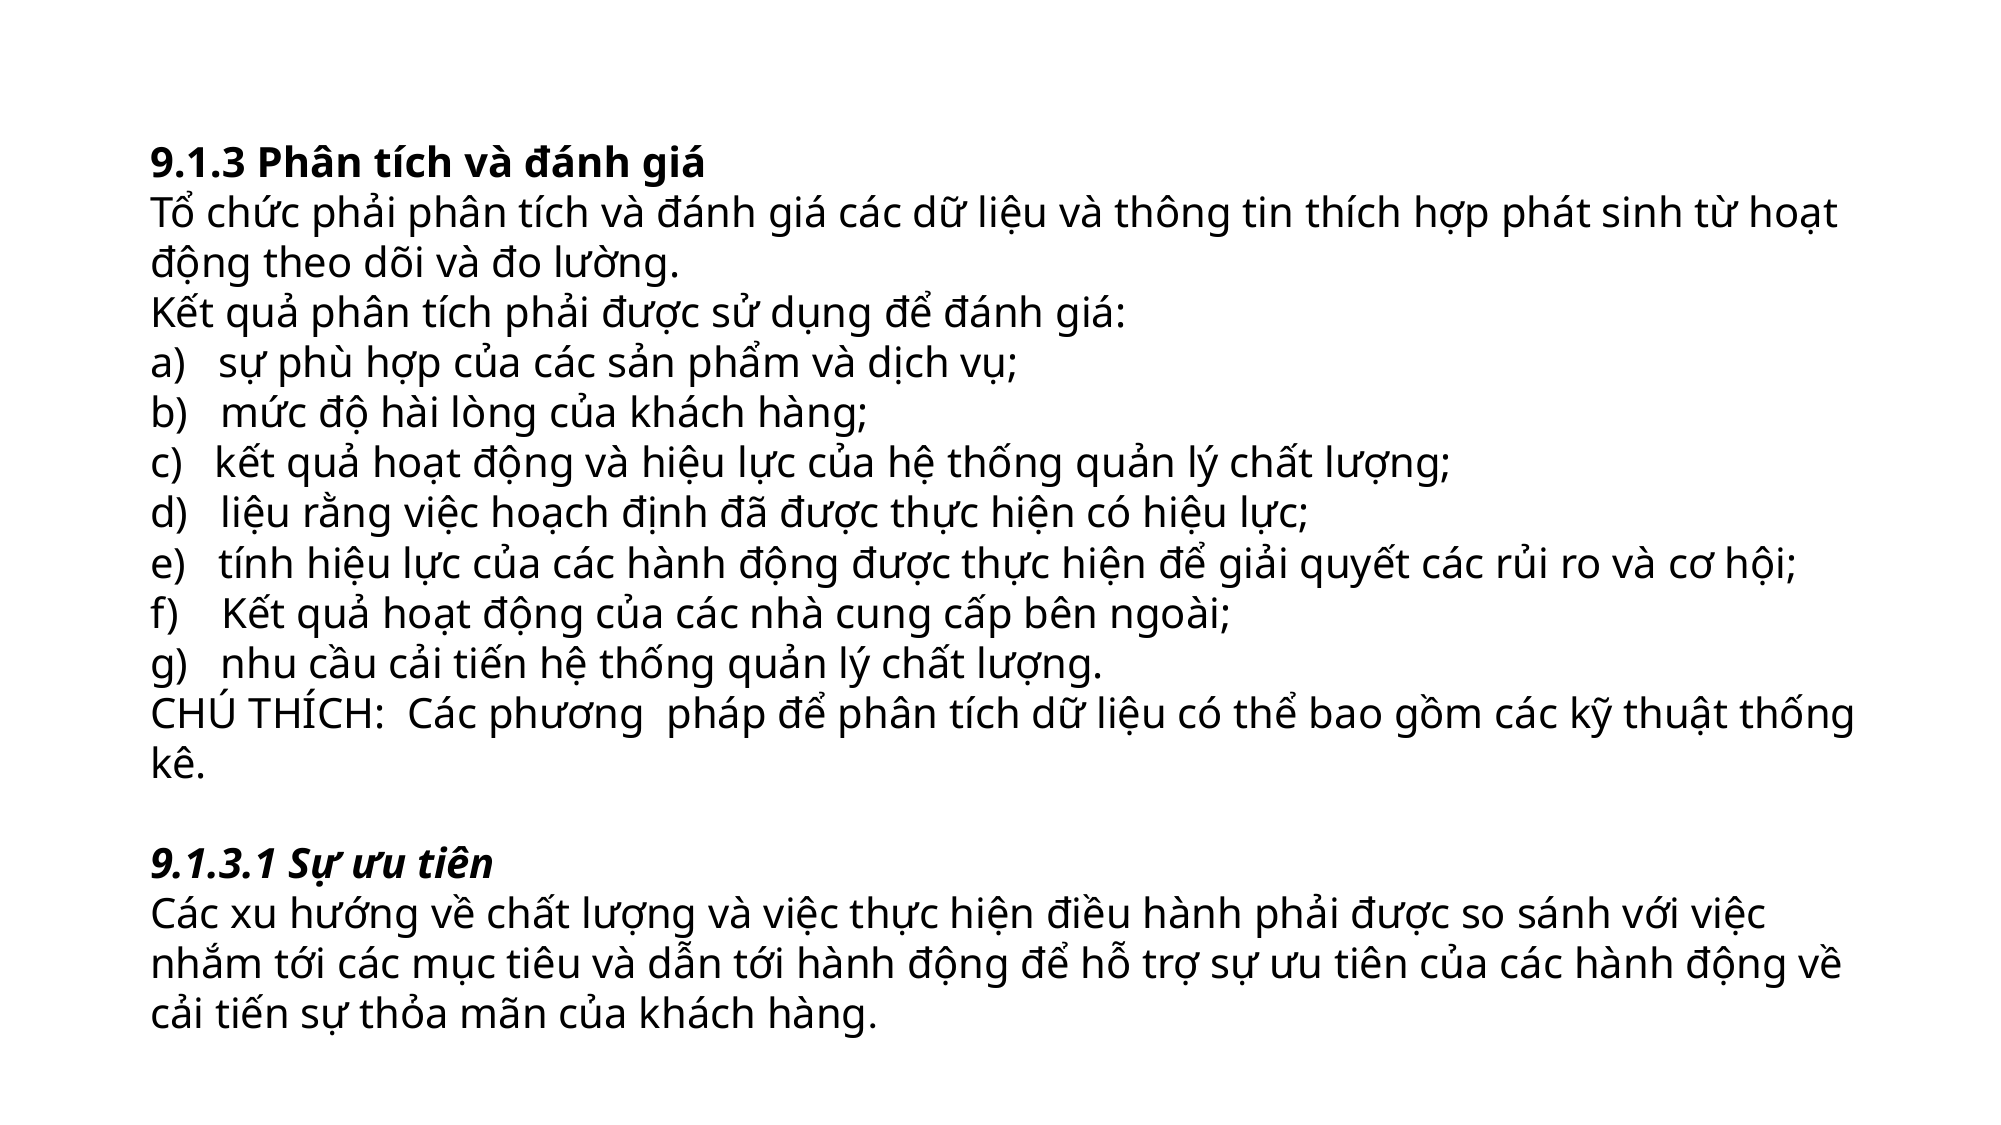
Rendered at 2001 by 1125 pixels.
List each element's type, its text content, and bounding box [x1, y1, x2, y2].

text_box 9.1.3 Phân tích và đánh giá Tổ chức phải phân tích và đánh giá các dữ liệu và thông tin thích hợp phát sinh từ hoạt động theo dõi và đo lường. Kết quả phân tích phải được sử dụng để đánh giá: a) sự phù hợp của các sản phẩm và dịch vụ; b) mức độ hài lòng của khách hàng; c) kết quả hoạt động và hiệu lực của hệ thống quản lý chất lượng; d) liệu rằng việc hoạch định đã được thực hiện có hiệu lực; e) tính hiệu lực của các hành động được thực hiện để giải quyết các rủi ro và cơ hội; f) Kết quả hoạt động của các nhà cung cấp bên ngoài; g) nhu cầu cải tiến hệ thống quản lý chất lượng. CHÚ THÍCH: Các phương pháp để phân tích dữ liệu có thể bao gồm các kỹ thuật thống kê. 9.1.3.1 Sự ưu tiên Các xu hướng về chất lượng và việc thực hiện điều hành phải được so sánh với việc nhắm tới các mục tiêu và dẫn tới hành động để hỗ trợ sự ưu tiên của các hành động về cải tiến sự thỏa mãn của khách hàng. [135, 128, 1902, 1044]
